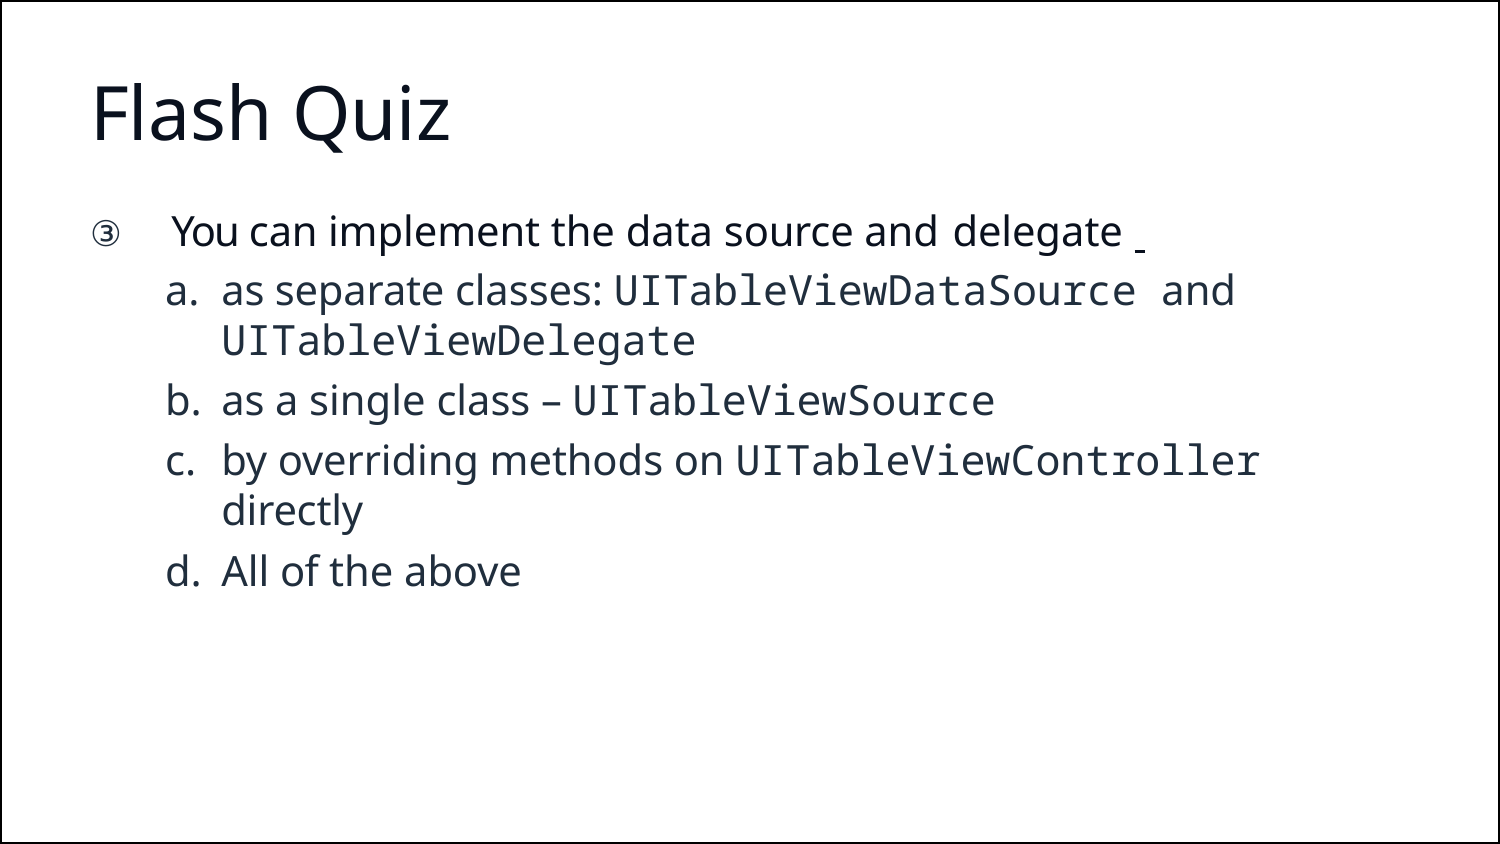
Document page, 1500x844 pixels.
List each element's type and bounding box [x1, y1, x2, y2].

text_box [0, 0, 1500, 844]
